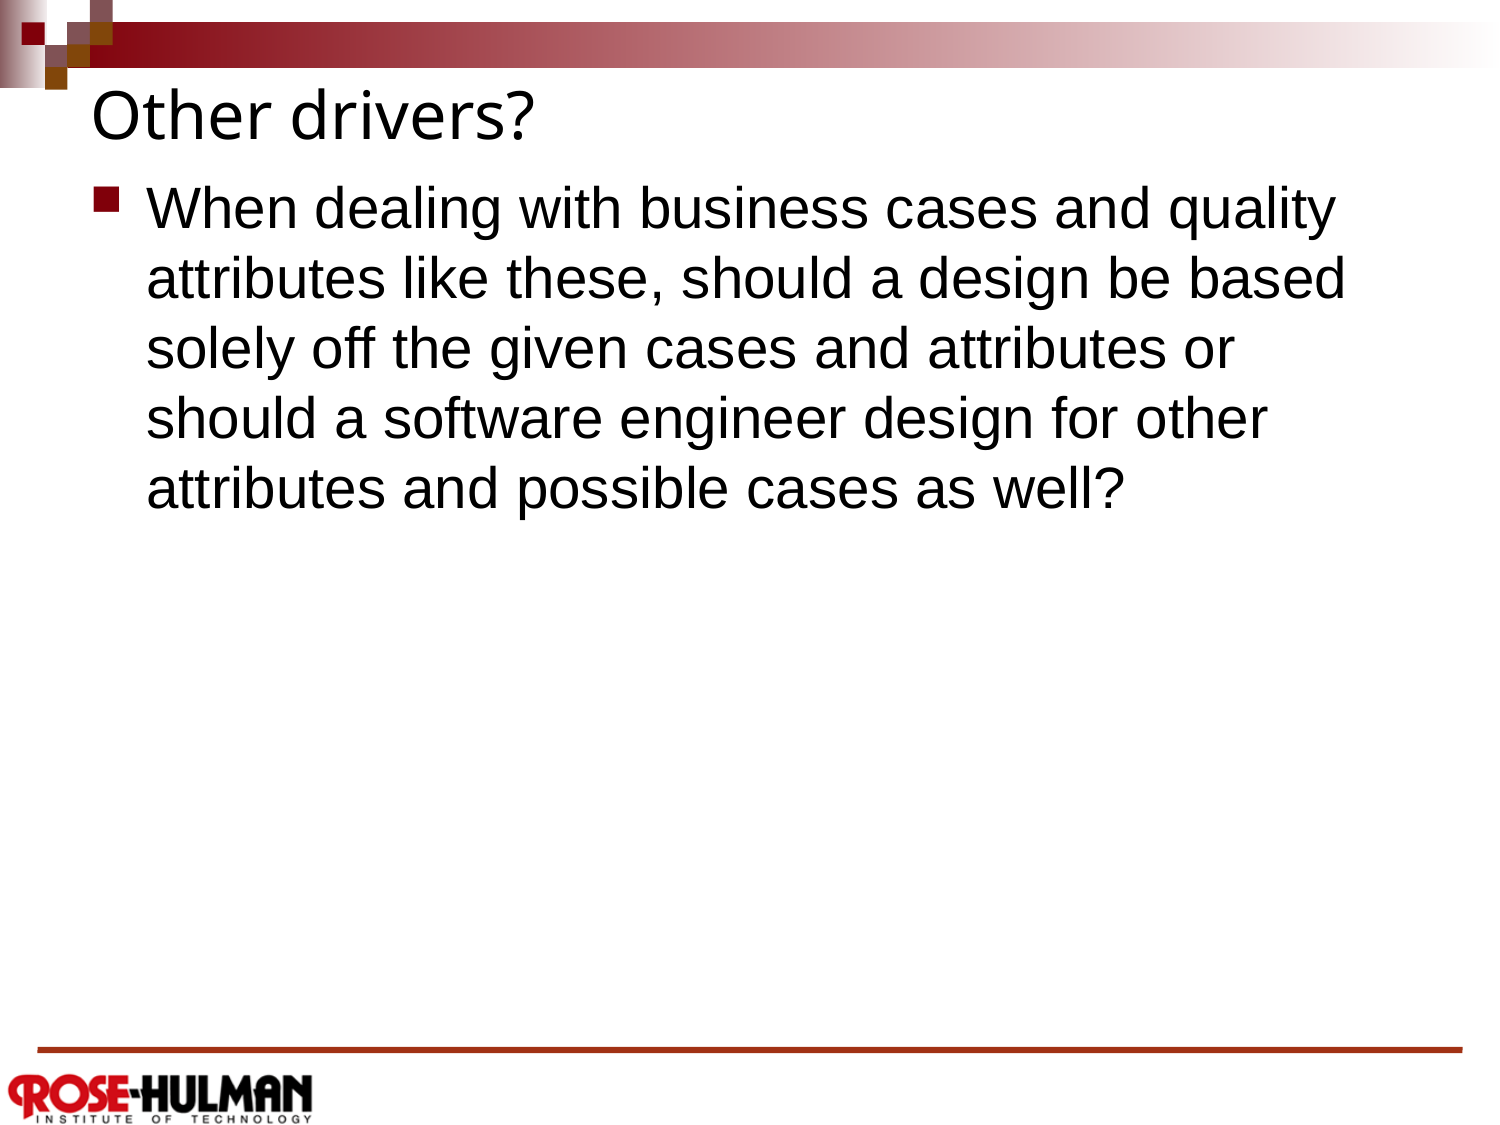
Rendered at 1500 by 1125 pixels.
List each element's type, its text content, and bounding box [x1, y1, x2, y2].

title Other drivers? [74, 62, 1426, 162]
list When dealing with business cases and quality attributes like these, should a design be based solely off the given cases and attributes or should a software engineer design for other attributes and possible cases as well? [74, 162, 1426, 1051]
picture [0, 1071, 325, 1125]
